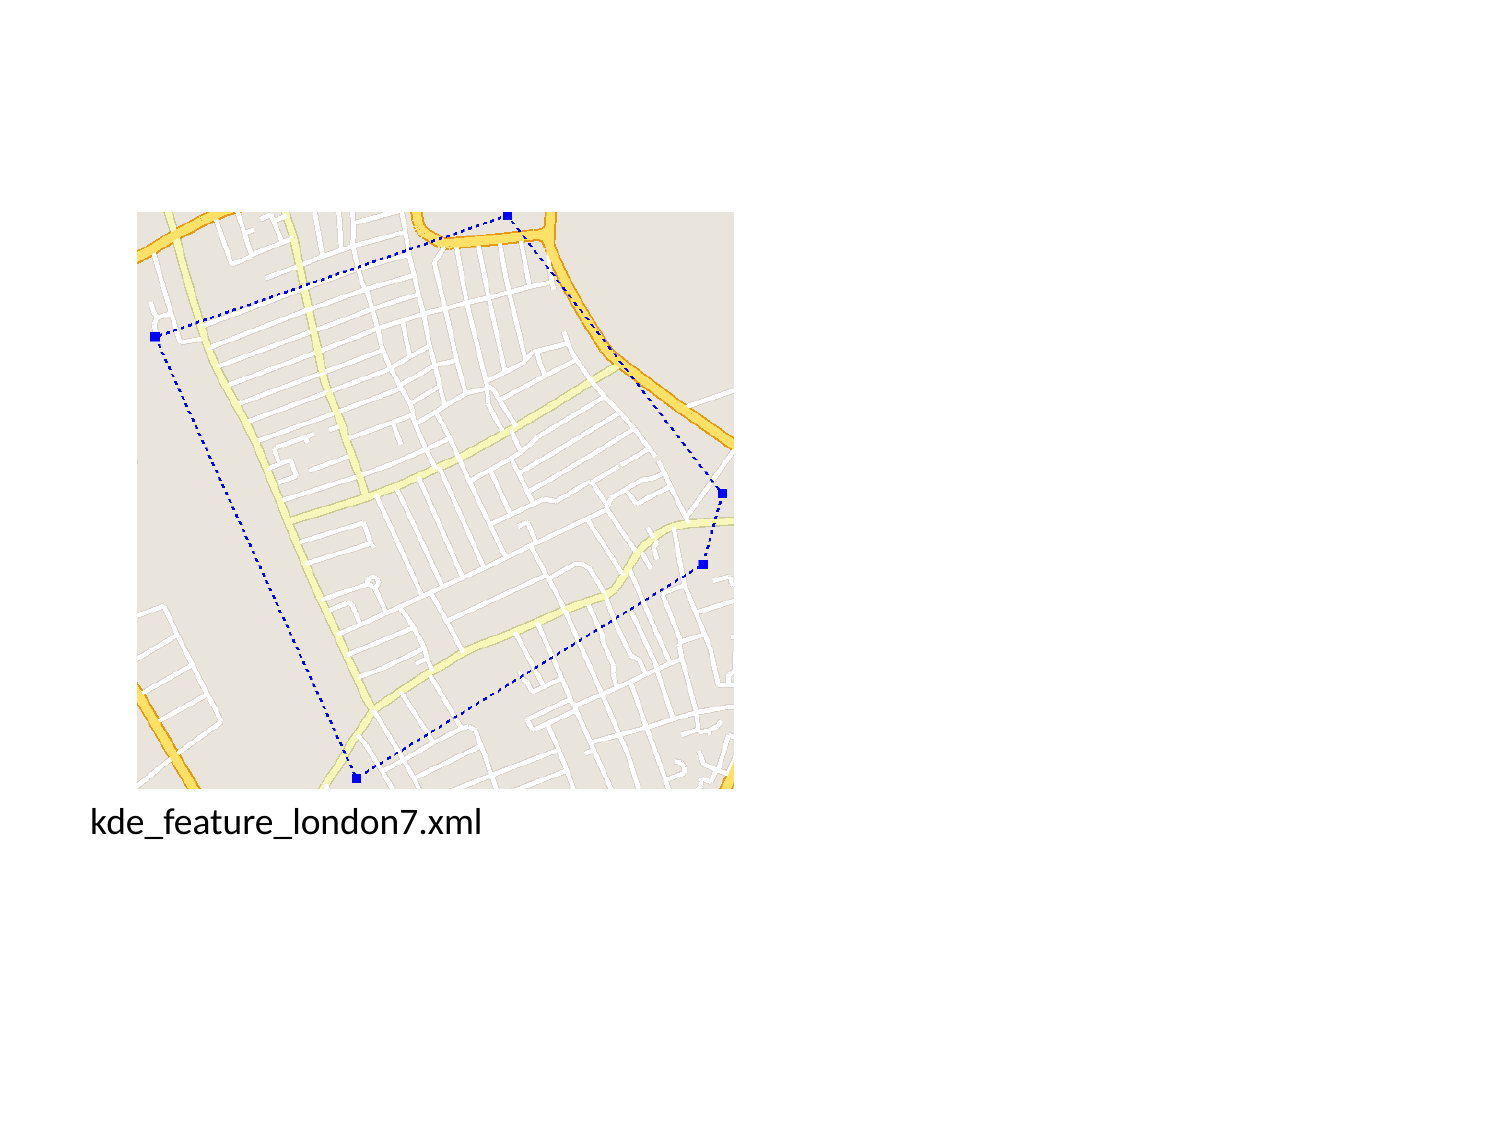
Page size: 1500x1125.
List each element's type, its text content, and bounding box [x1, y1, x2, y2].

picture [137, 212, 735, 789]
text_box kde_feature_london7.xml [75, 789, 498, 850]
